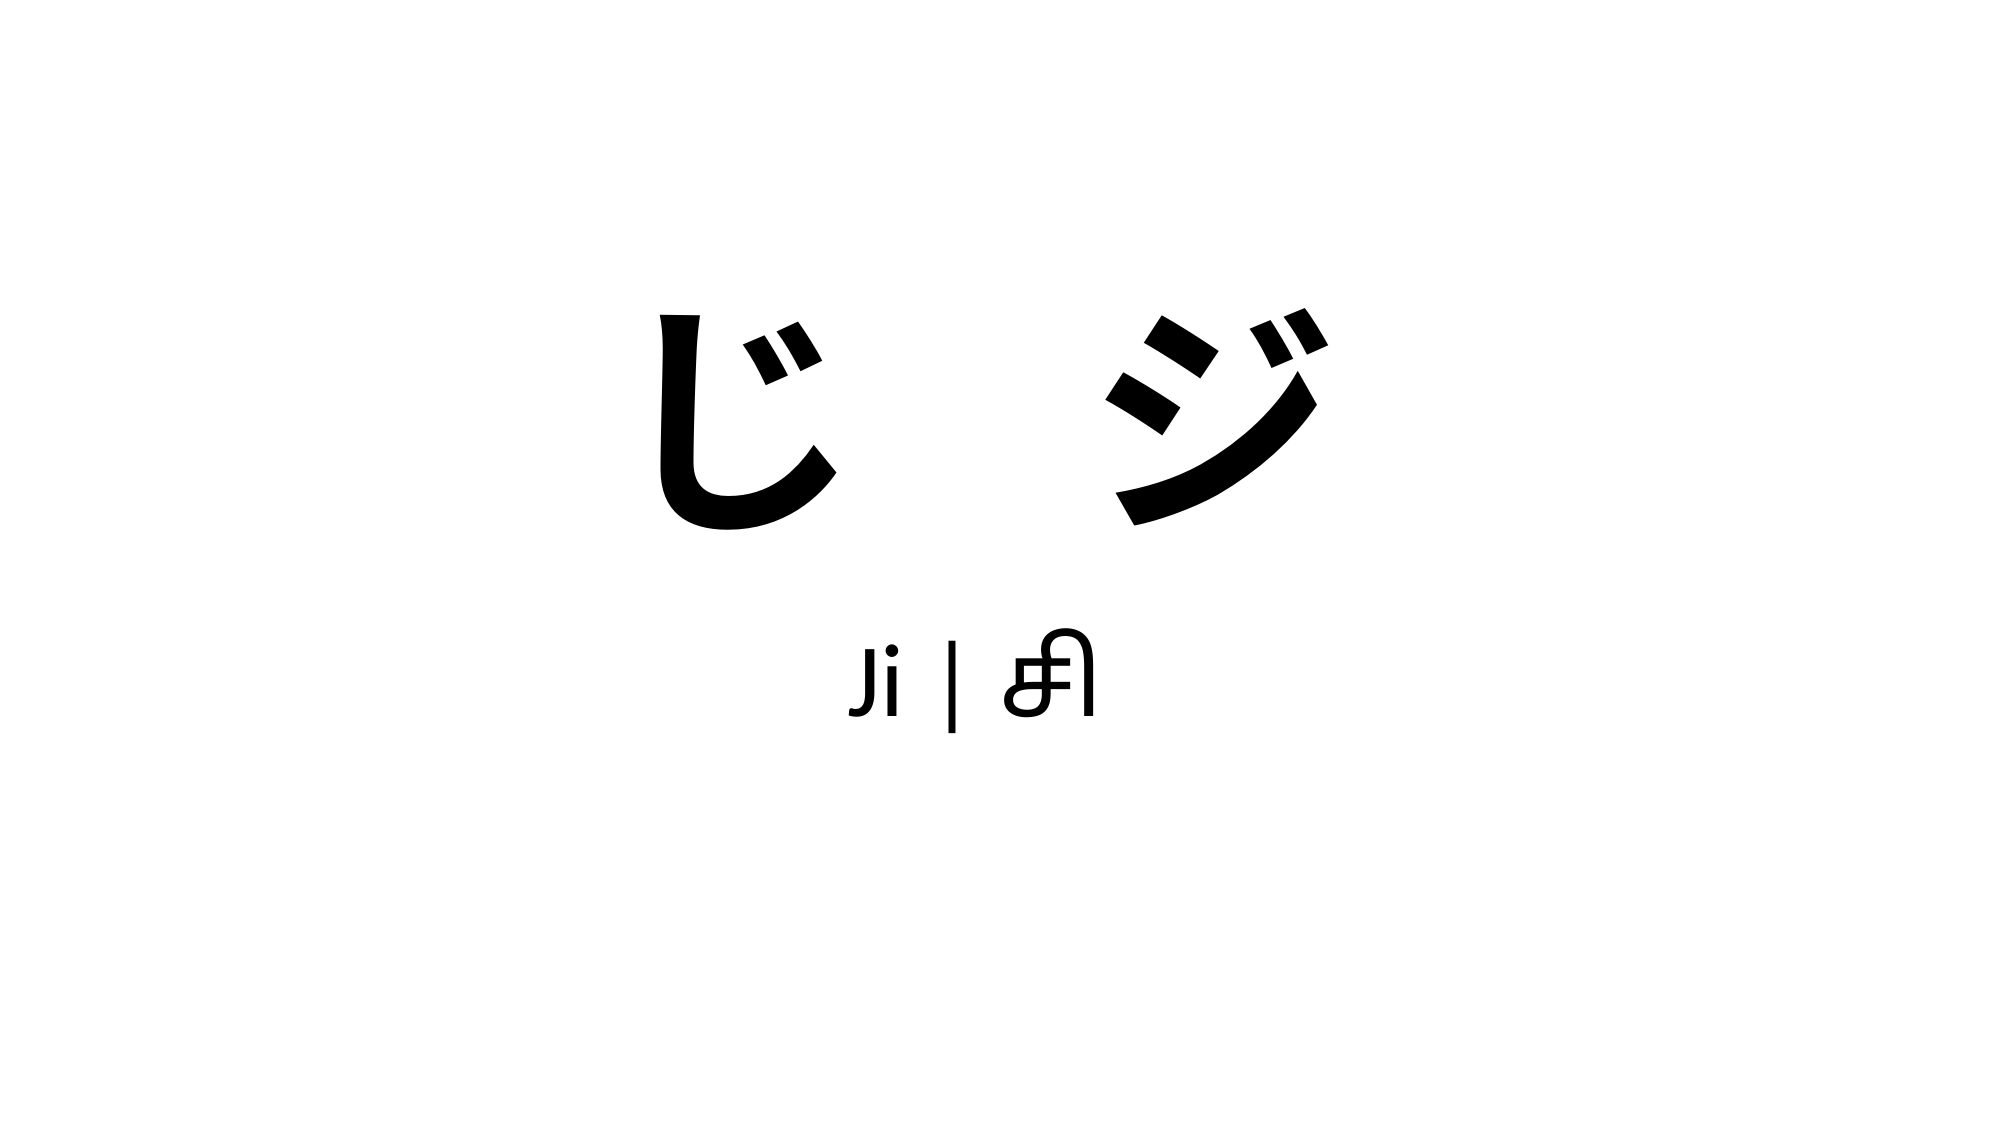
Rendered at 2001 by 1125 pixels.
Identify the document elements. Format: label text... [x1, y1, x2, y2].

text_box Ji | சி [832, 605, 1118, 745]
text_box じ ジ [596, 255, 1354, 570]
